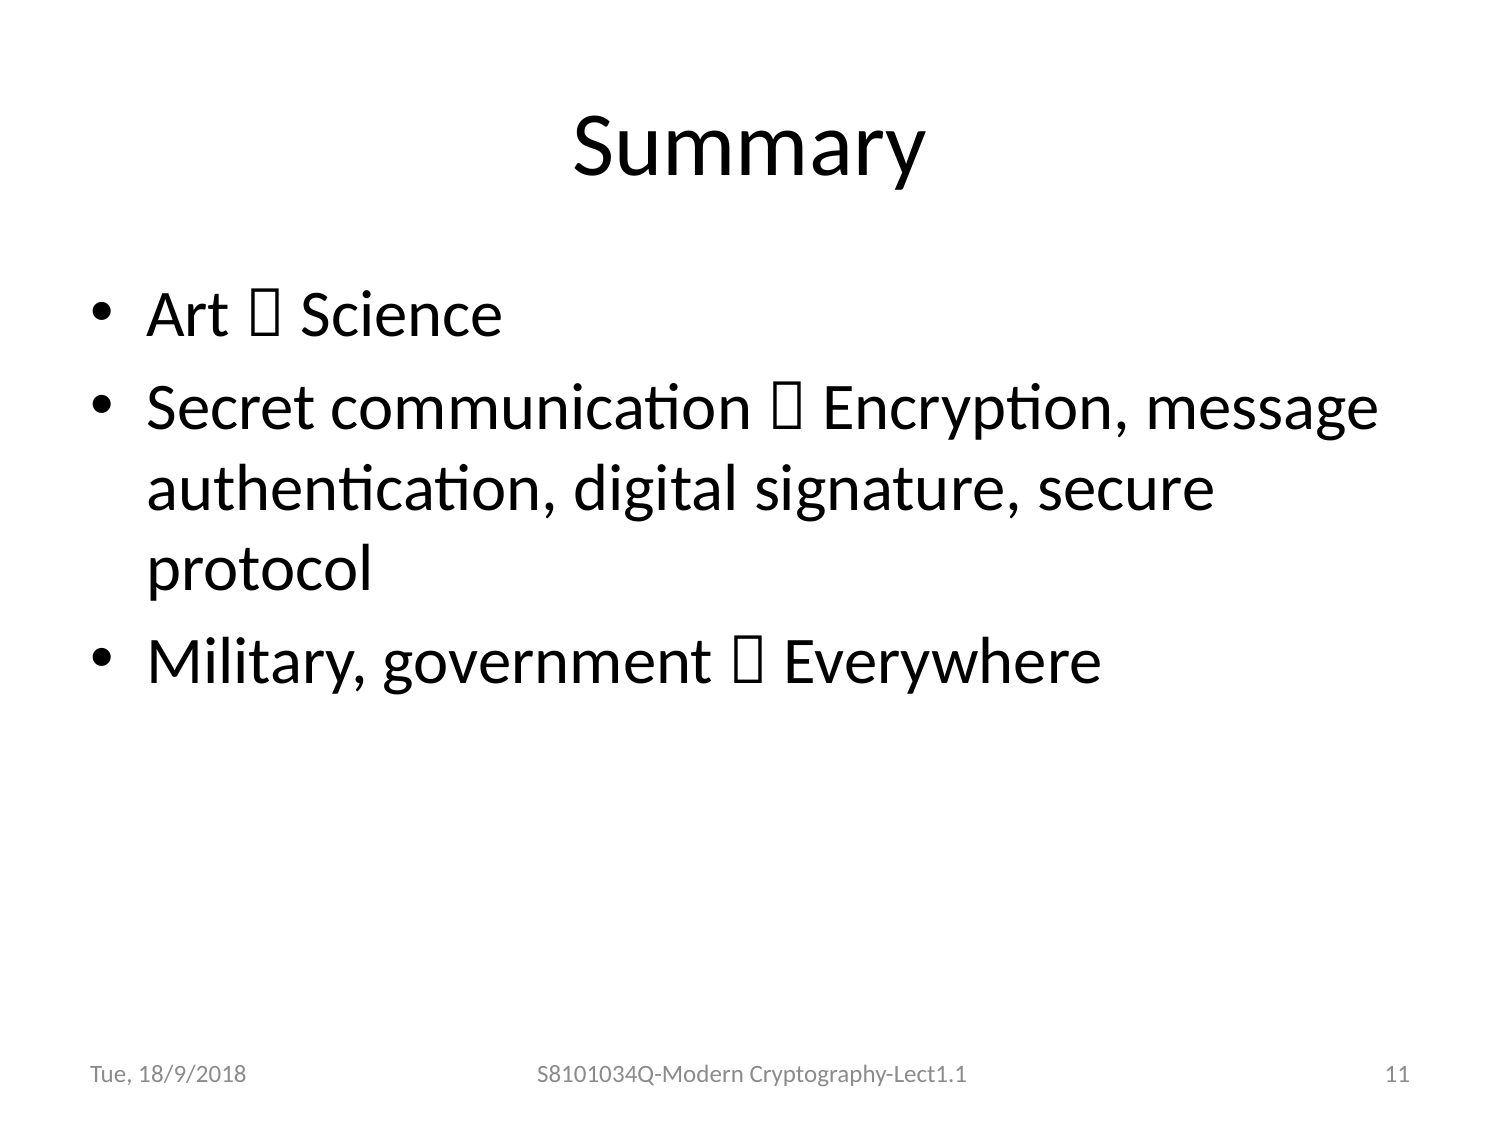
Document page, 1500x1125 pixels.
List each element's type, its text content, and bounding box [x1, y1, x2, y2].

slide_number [75, 1042, 425, 1103]
footer S8101034Q-Modern Cryptography-Lect1.1 [454, 1042, 1051, 1103]
slide_number 11 [1074, 1042, 1425, 1103]
title Summary [75, 45, 1425, 233]
list Art  Science Secret communication  Encryption, message authentication, digital signature, secure protocol Military, government  Everywhere [75, 262, 1425, 1005]
